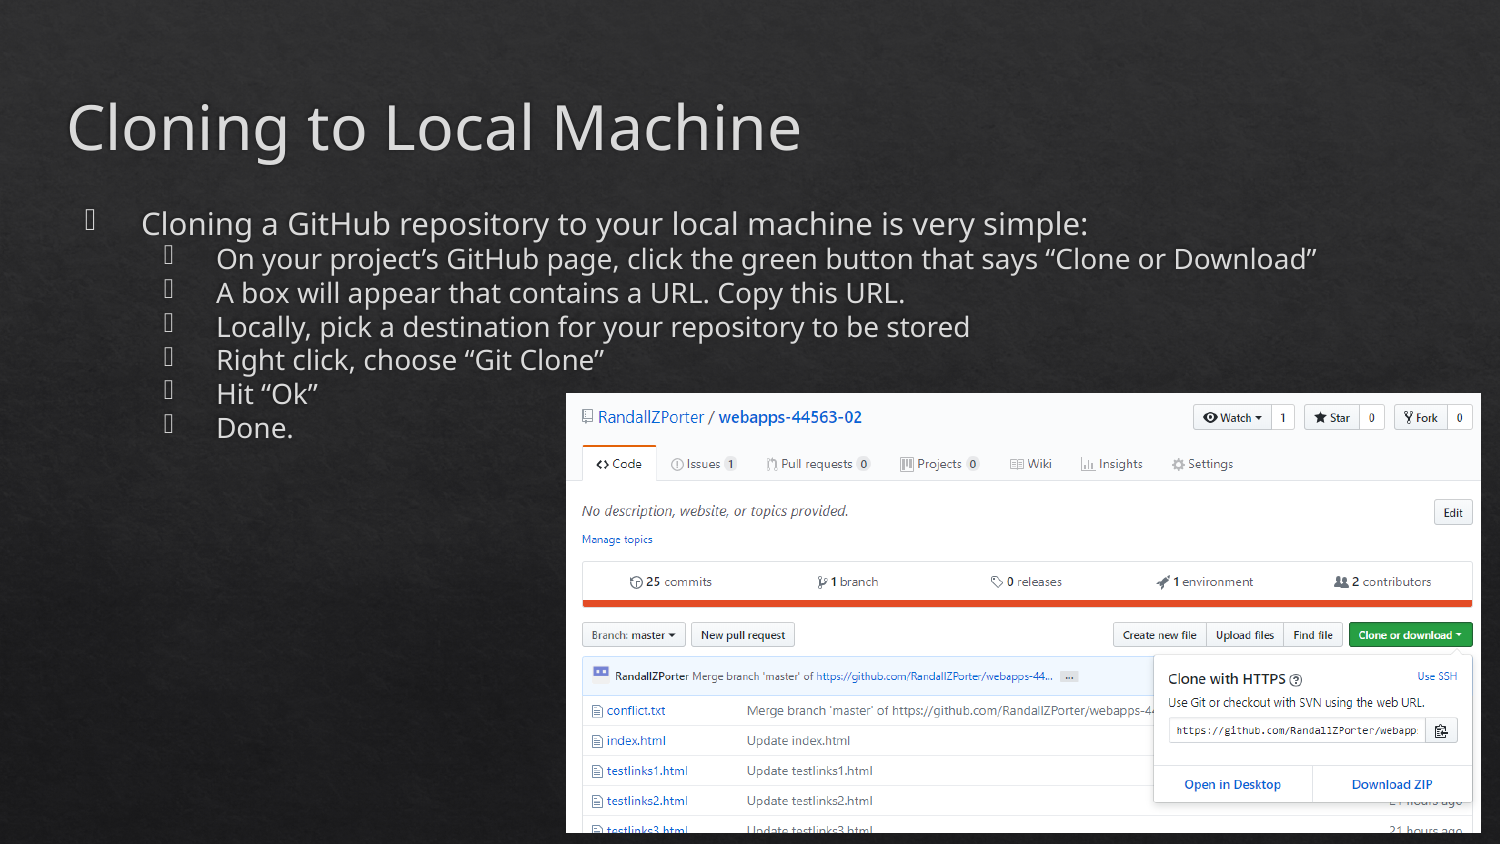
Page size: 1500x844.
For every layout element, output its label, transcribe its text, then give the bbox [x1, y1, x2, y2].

list Cloning a GitHub repository to your local machine is very simple: On your project’s GitHub page, click the green button that says “Clone or Download” A box will appear that contains a URL. Copy this URL. Locally, pick a destination for your repository to be stored Right click, choose “Git Clone” Hit “Ok” Done. [51, 189, 1449, 750]
picture [565, 393, 1482, 833]
title Cloning to Local Machine [51, 72, 1449, 167]
